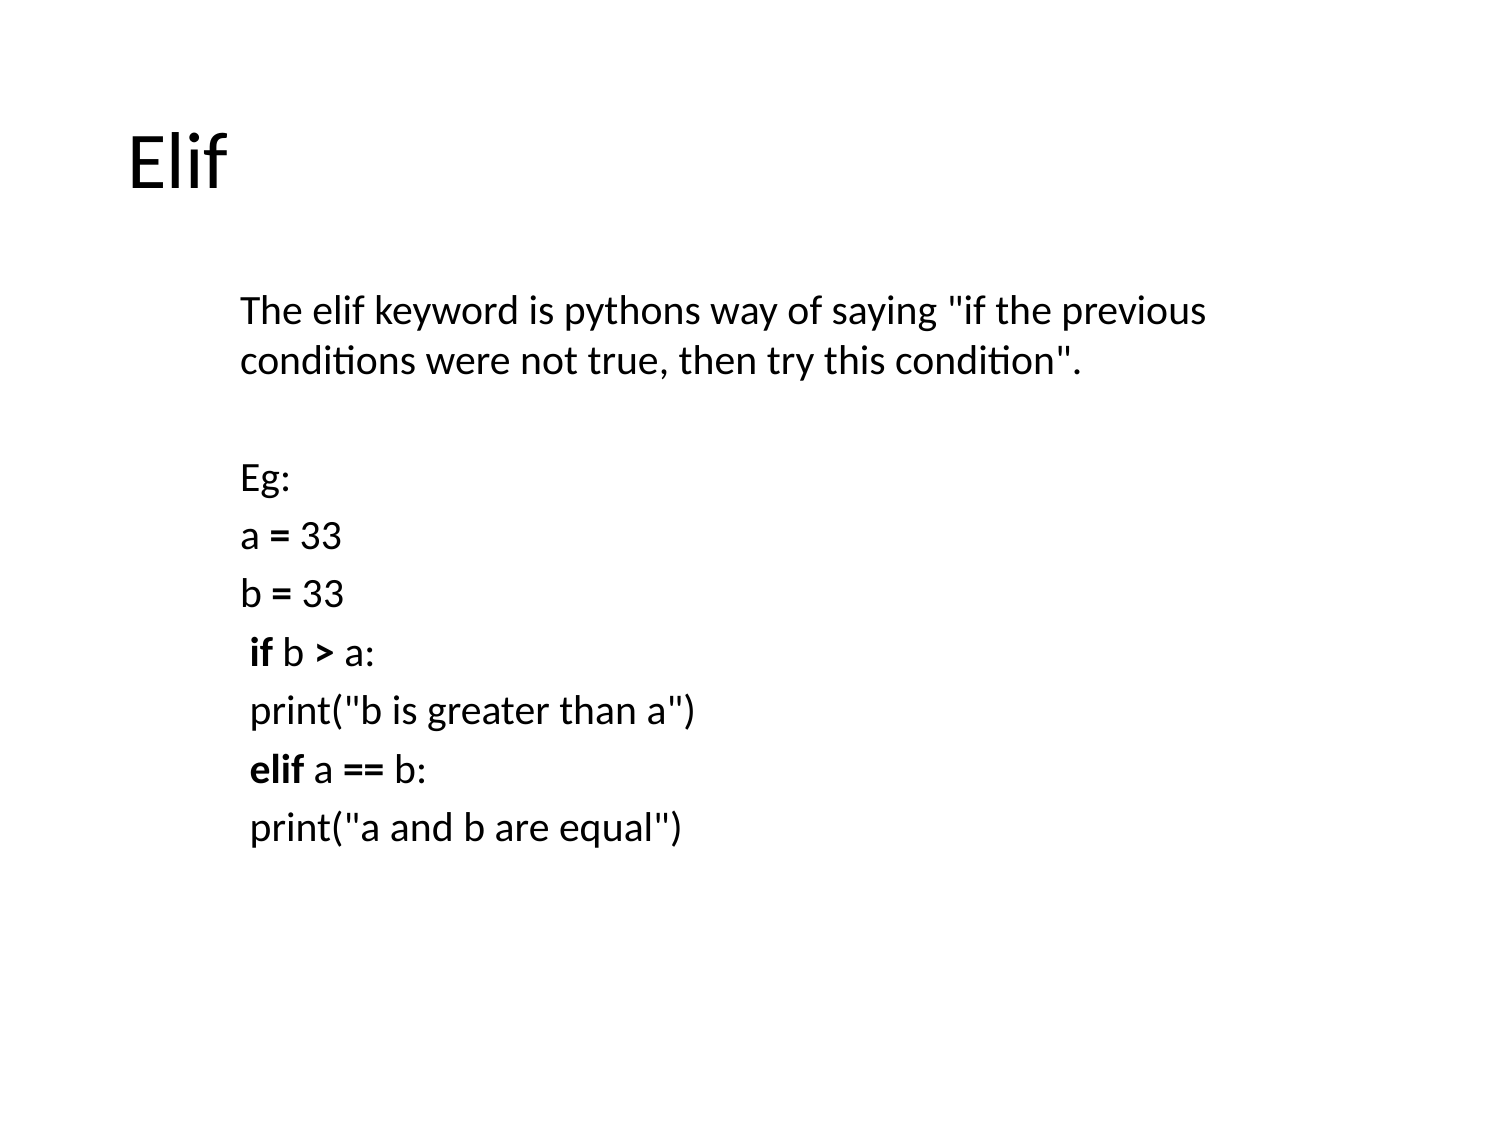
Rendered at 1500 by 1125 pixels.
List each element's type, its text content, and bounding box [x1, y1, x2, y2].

title Elif [112, 99, 1388, 213]
subtitle The elif keyword is pythons way of saying "if the previous conditions were not true, then try this condition". Eg: a = 33 b = 33 if b > a: print("b is greater than a") elif a == b: print("a and b are equal") [225, 275, 1275, 925]
